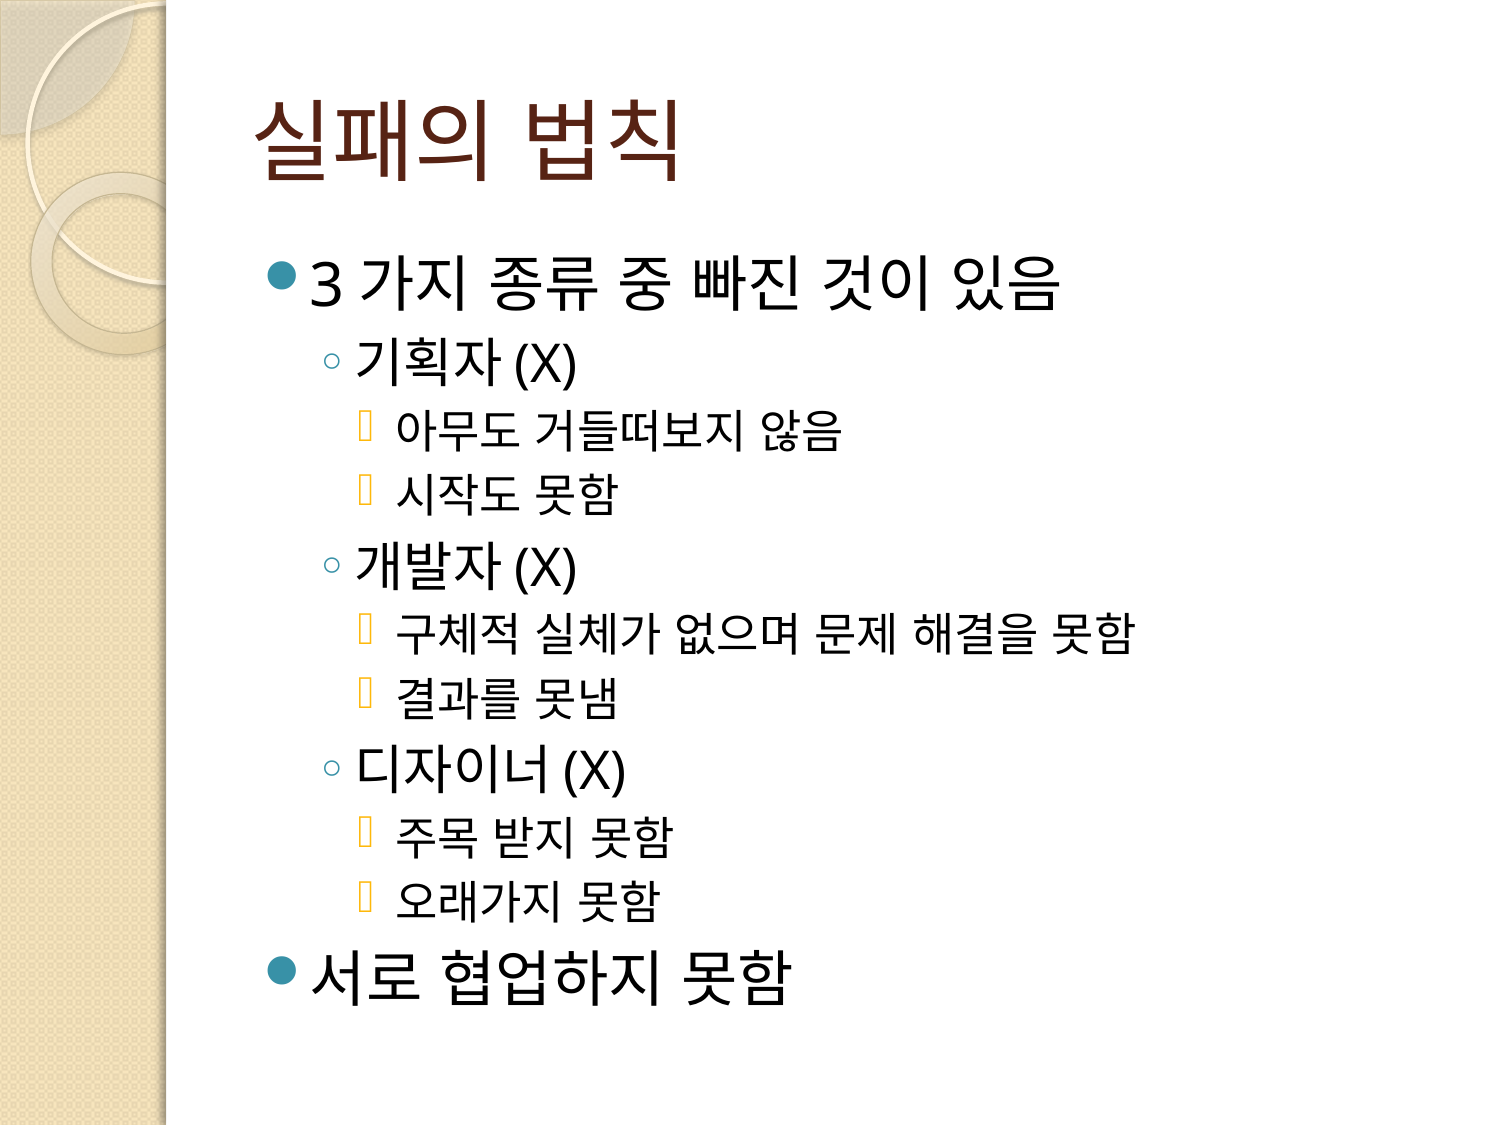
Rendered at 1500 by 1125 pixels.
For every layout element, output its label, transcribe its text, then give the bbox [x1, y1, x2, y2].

list 3가지 종류 중 빠진 것이 있음 기획자(X) 아무도 거들떠보지 않음 시작도 못함 개발자(X) 구체적 실체가 없으며 문제 해결을 못함 결과를 못냄 디자이너(X) 주목 받지 못함 오래가지 못함 서로 협업하지 못함 [235, 237, 1466, 1025]
title 실패의 법칙 [235, 45, 1466, 233]
